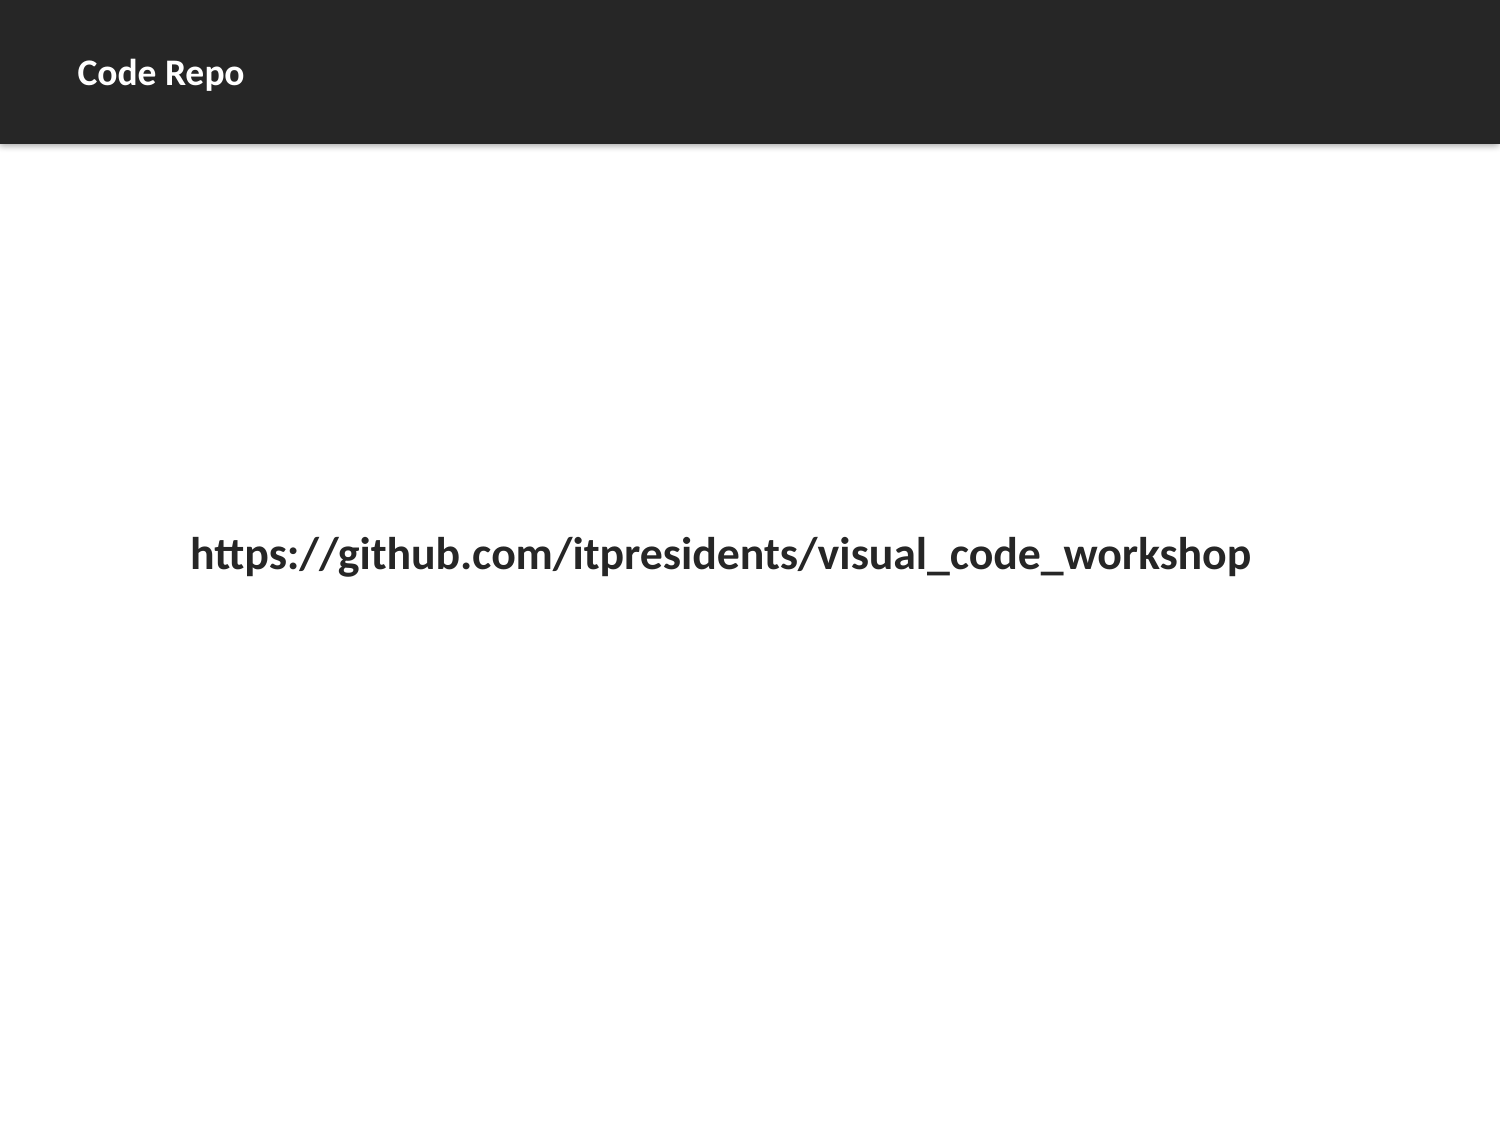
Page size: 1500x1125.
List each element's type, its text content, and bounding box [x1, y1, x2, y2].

text_box https://github.com/itpresidents/visual_code_workshop [175, 461, 1267, 587]
text_box [0, 0, 1500, 145]
text_box Code Repo [62, 40, 260, 101]
